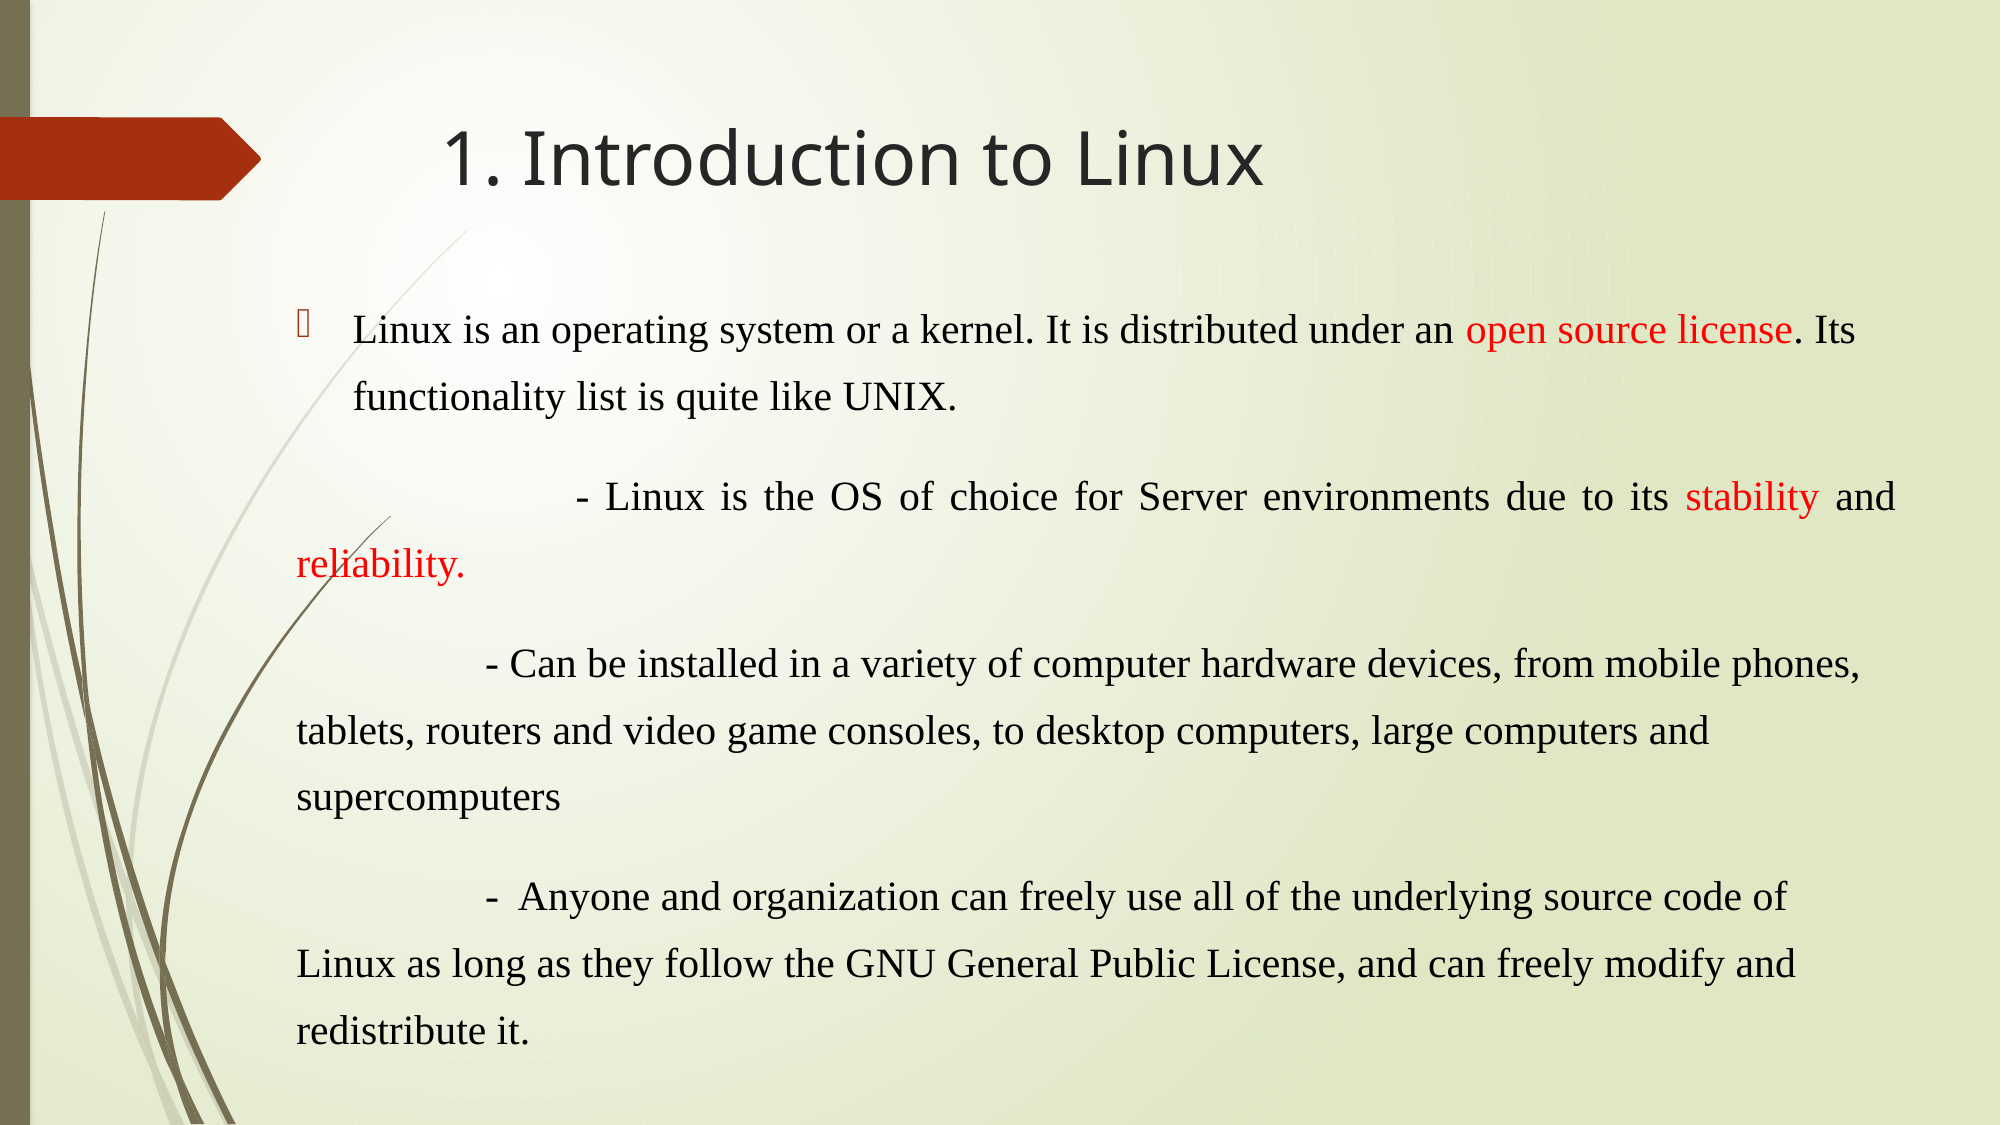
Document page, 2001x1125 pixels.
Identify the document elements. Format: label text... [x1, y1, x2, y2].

list Linux is an operating system or a kernel. It is distributed under an open source license. Its functionality list is quite like UNIX. - Linux is the OS of choice for Server environments due to its stability and reliability. - Can be installed in a variety of computer hardware devices, from mobile phones, tablets, routers and video game consoles, to desktop computers, large computers and supercomputers - Anyone and organization can freely use all of the underlying source code of Linux as long as they follow the GNU General Public License, and can freely modify and redistribute it. [281, 278, 1911, 1069]
title 1. Introduction to Linux [425, 102, 1888, 278]
